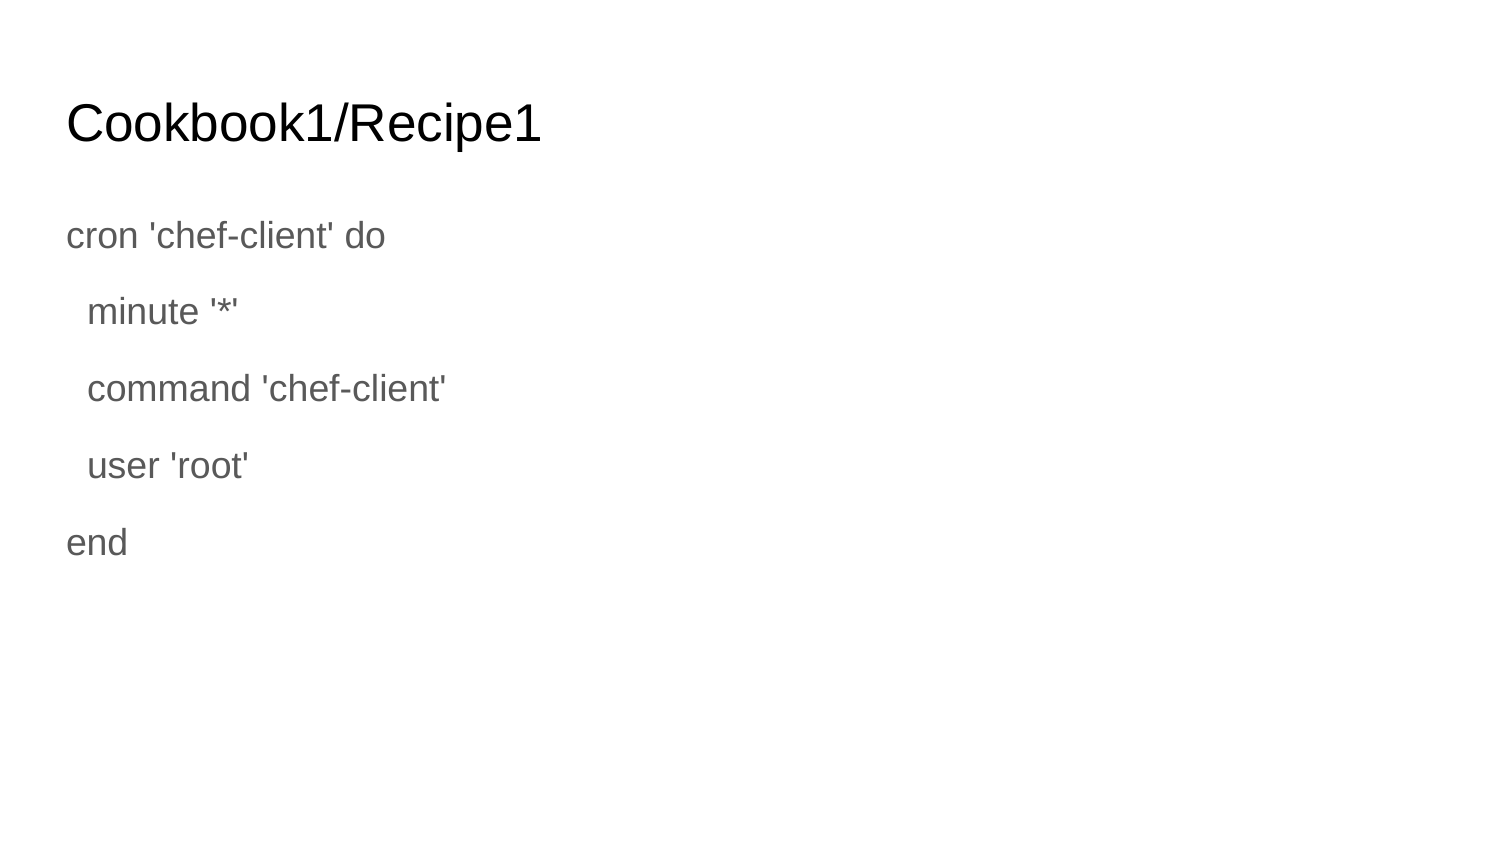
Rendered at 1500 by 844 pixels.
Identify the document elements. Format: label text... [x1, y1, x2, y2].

title Cookbook1/Recipe1 [51, 72, 1449, 167]
list cron 'chef-client' do minute '*' command 'chef-client' user 'root' end [51, 189, 1449, 750]
